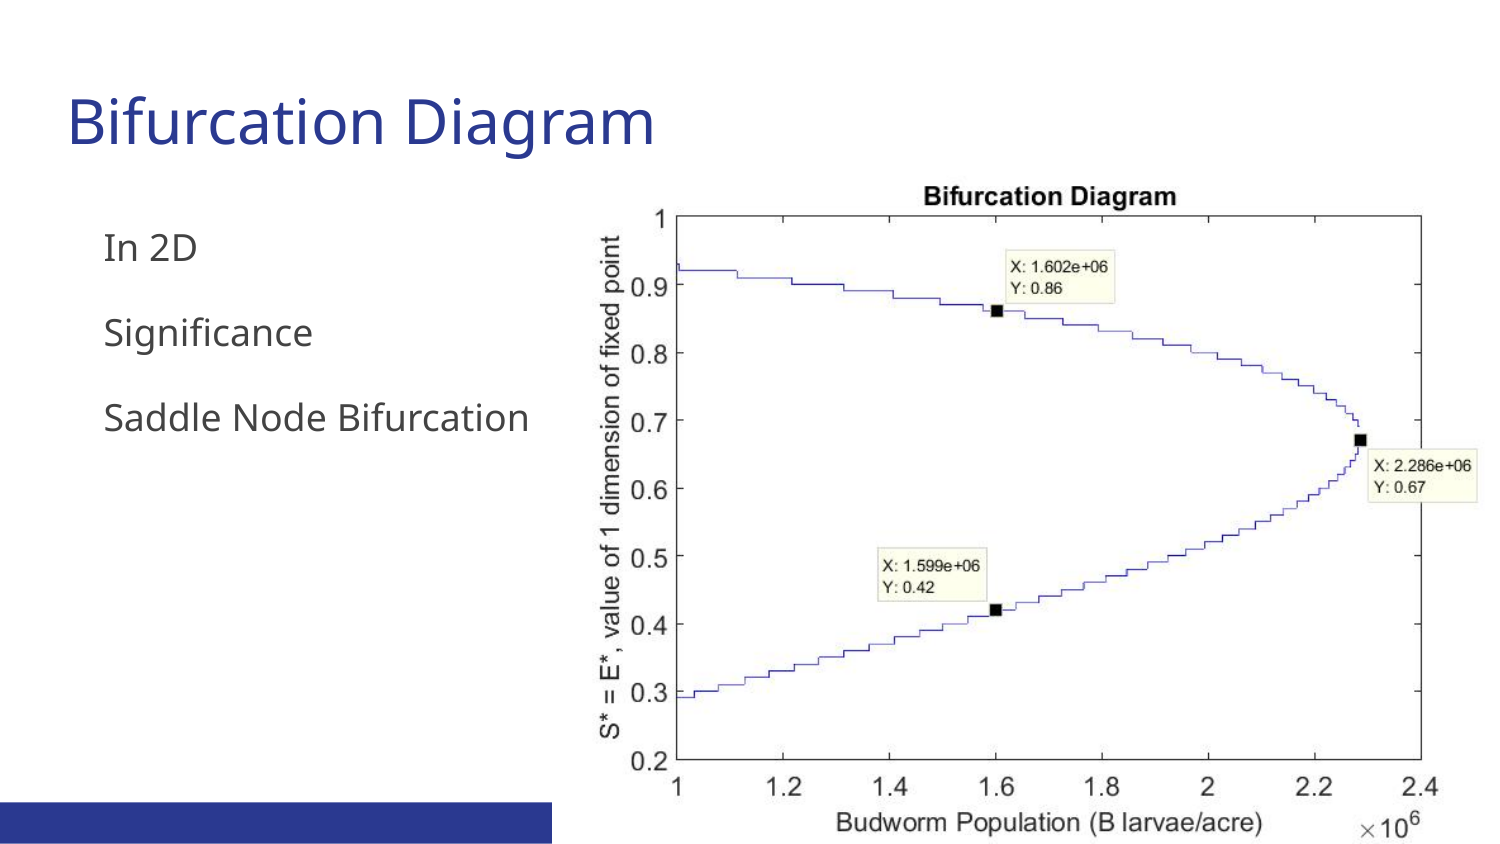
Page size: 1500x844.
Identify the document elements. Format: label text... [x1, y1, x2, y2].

picture [552, 166, 1500, 844]
list In 2D Significance Saddle Node Bifurcation [51, 201, 547, 750]
title Bifurcation Diagram [51, 67, 1449, 167]
